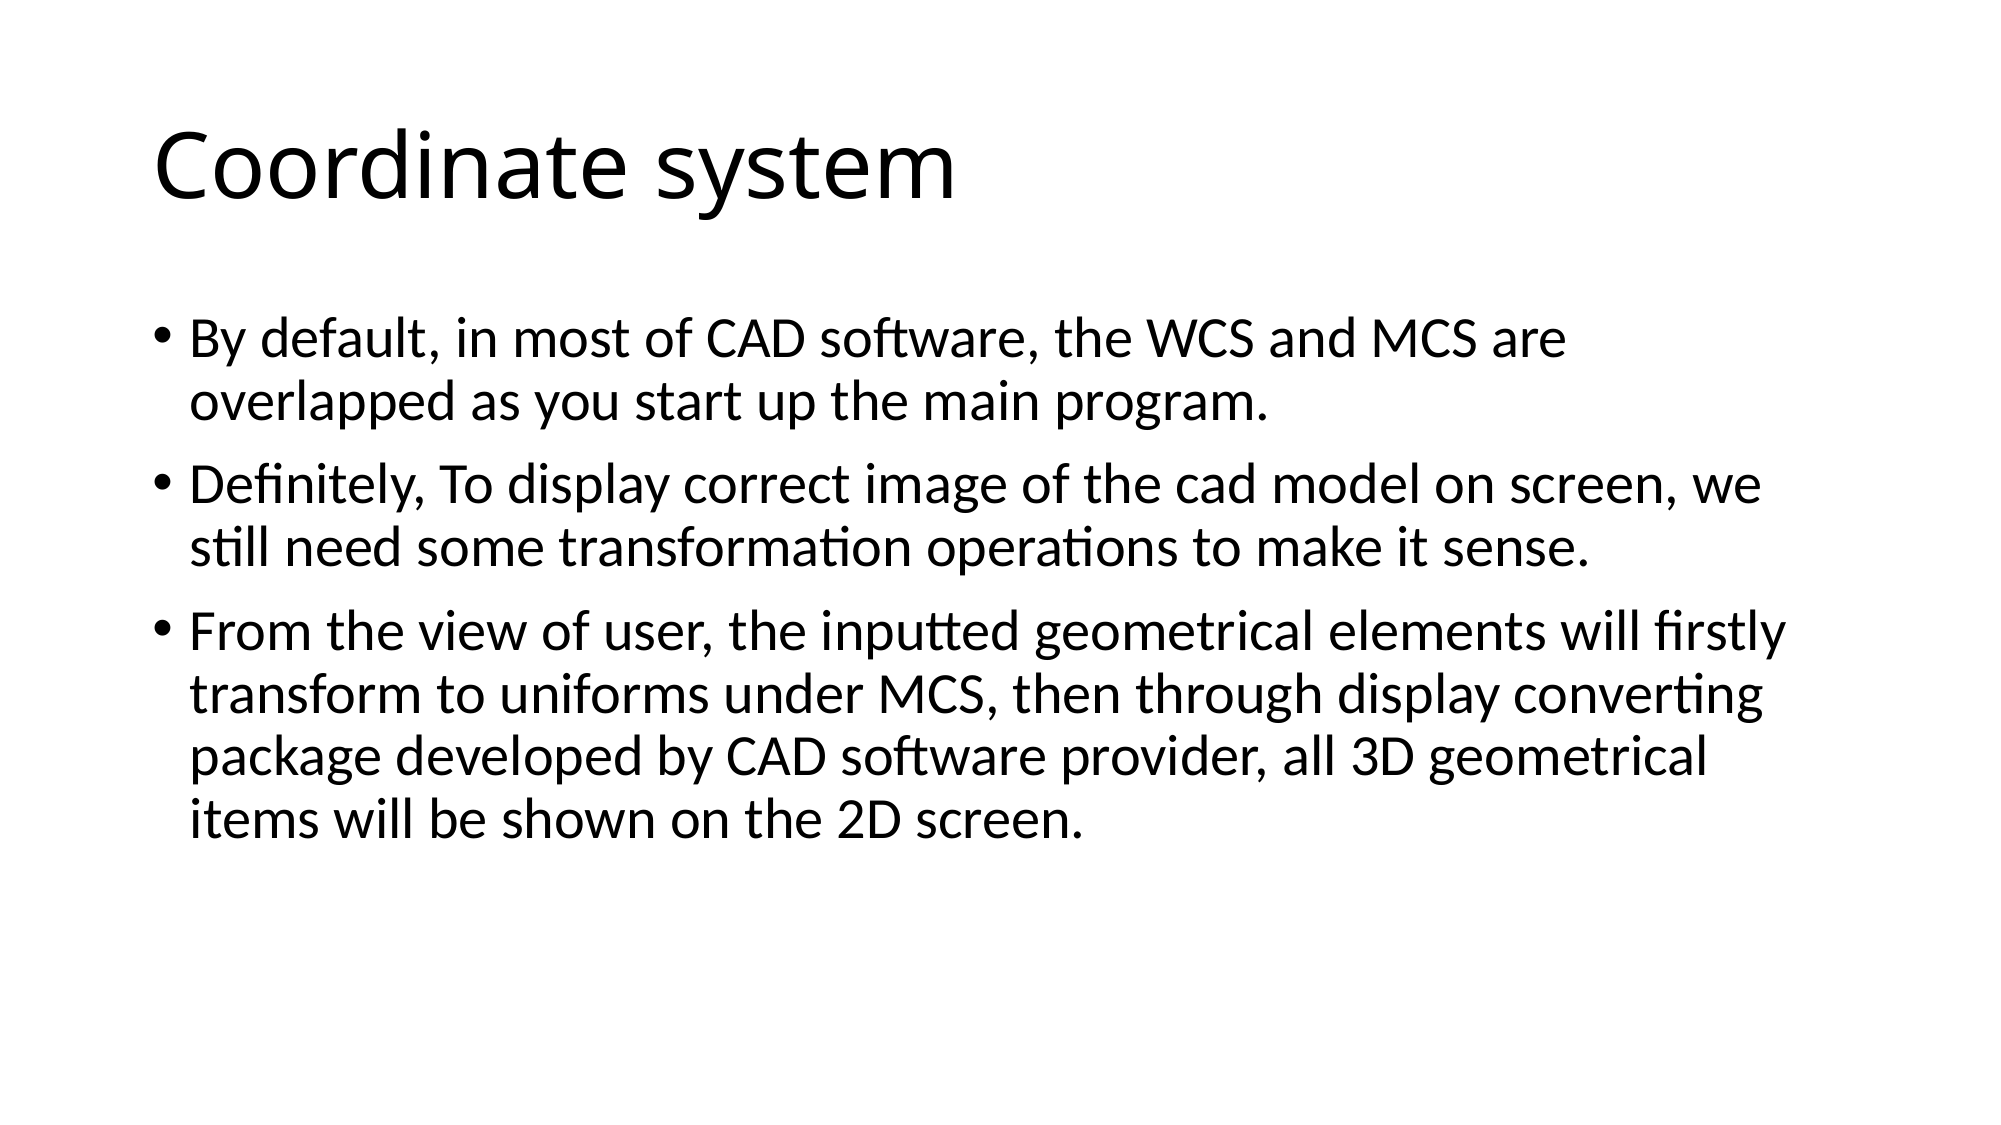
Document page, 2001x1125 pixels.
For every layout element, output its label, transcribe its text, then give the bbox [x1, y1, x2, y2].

list By default, in most of CAD software, the WCS and MCS are overlapped as you start up the main program. Definitely, To display correct image of the cad model on screen, we still need some transformation operations to make it sense. From the view of user, the inputted geometrical elements will firstly transform to uniforms under MCS, then through display converting package developed by CAD software provider, all 3D geometrical items will be shown on the 2D screen. [137, 299, 1863, 1014]
title Coordinate system [137, 59, 1863, 278]
